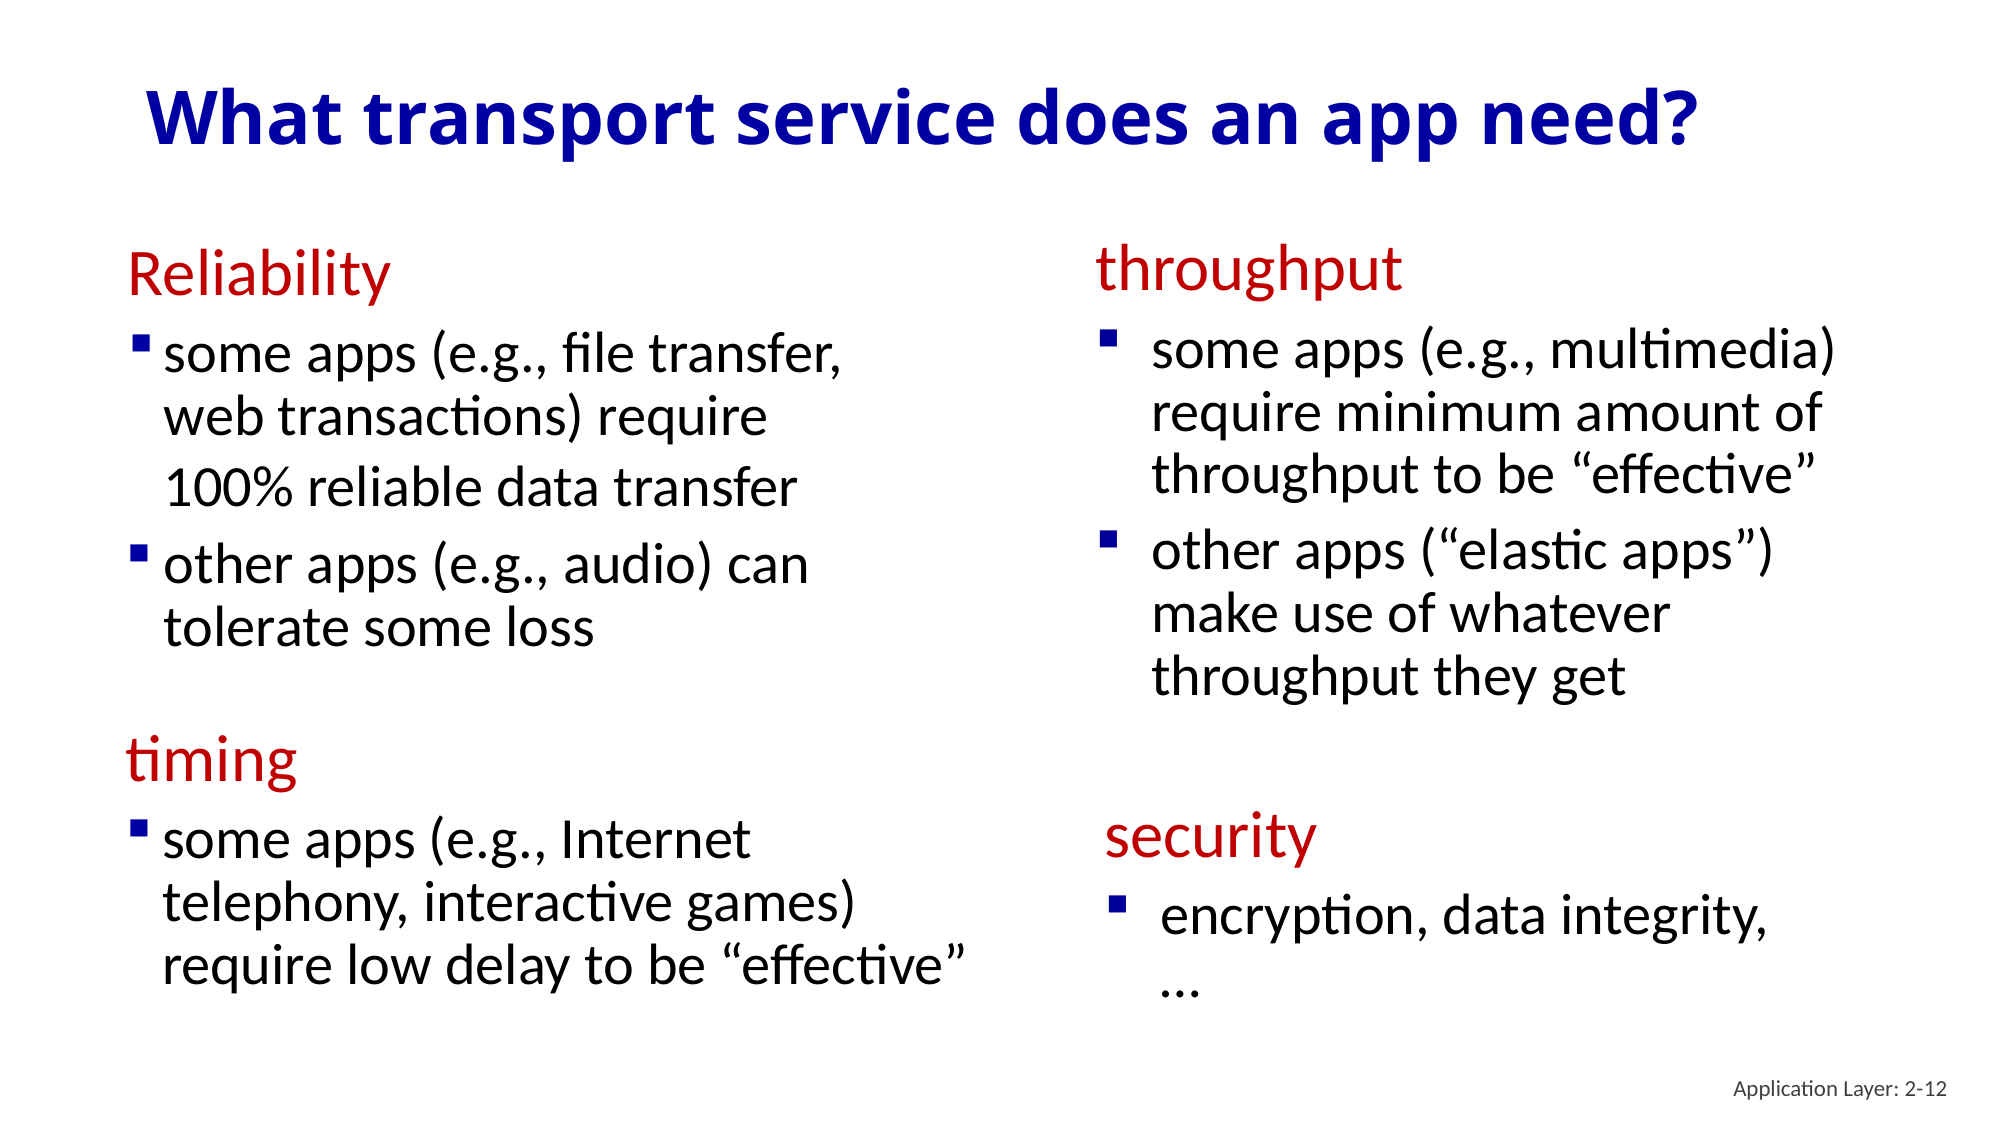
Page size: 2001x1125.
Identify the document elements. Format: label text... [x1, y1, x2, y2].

title What transport service does an app need? [131, 47, 1856, 195]
slide_number Application Layer: 2-12 [1512, 1056, 1963, 1117]
text_box security encryption, data integrity, … [1089, 792, 1833, 1001]
text_box throughput some apps (e.g., multimedia) require minimum amount of throughput to be “effective” other apps (“elastic apps”) make use of whatever throughput they get [1080, 225, 1897, 778]
text_box Reliability some apps (e.g., file transfer, web transactions) require 100% reliable data transfer other apps (e.g., audio) can tolerate some loss [110, 230, 927, 690]
text_box timing some apps (e.g., Internet telephony, interactive games) require low delay to be “effective” [89, 716, 1004, 1117]
